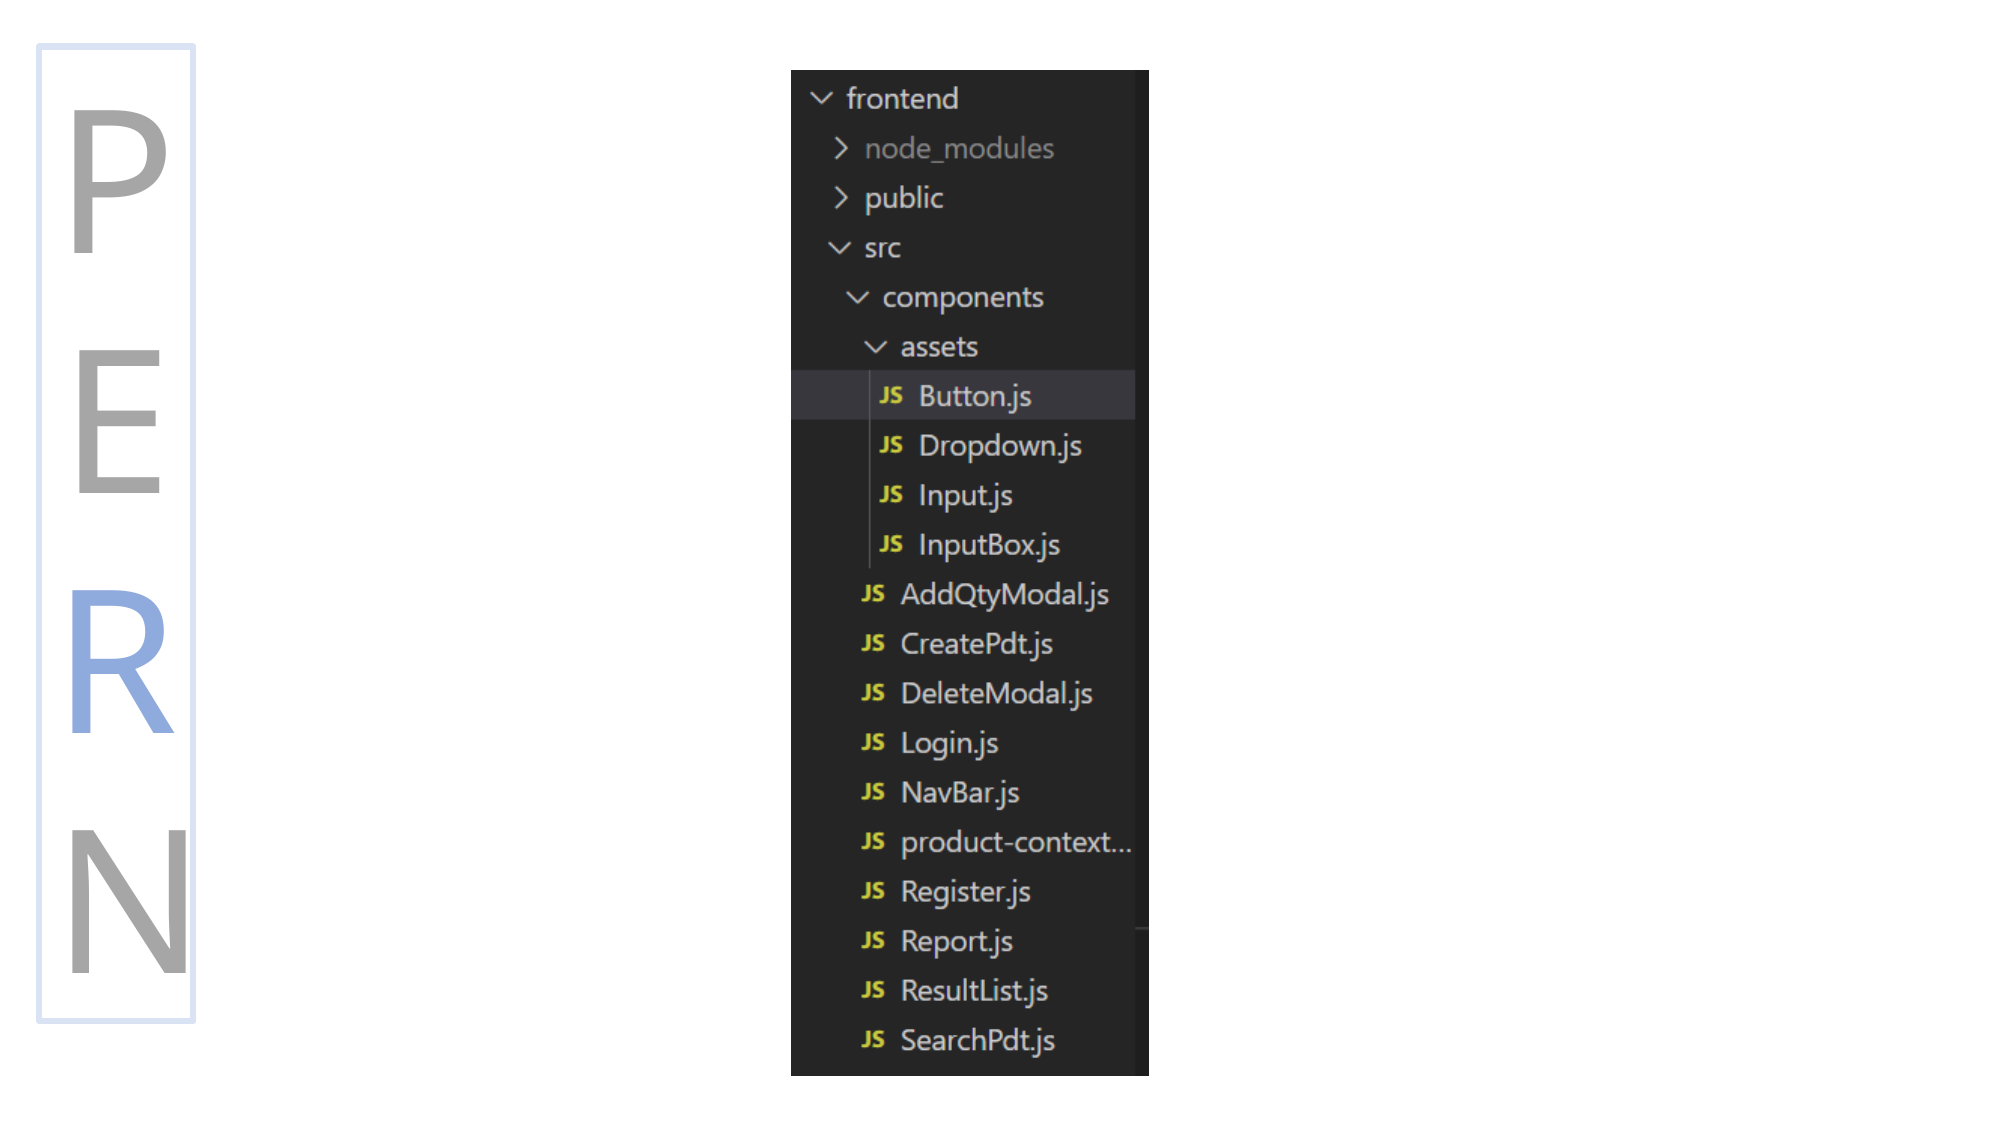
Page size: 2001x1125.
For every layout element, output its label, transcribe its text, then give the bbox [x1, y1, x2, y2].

picture [790, 70, 1149, 1076]
text_box P E R N [39, 46, 194, 1022]
